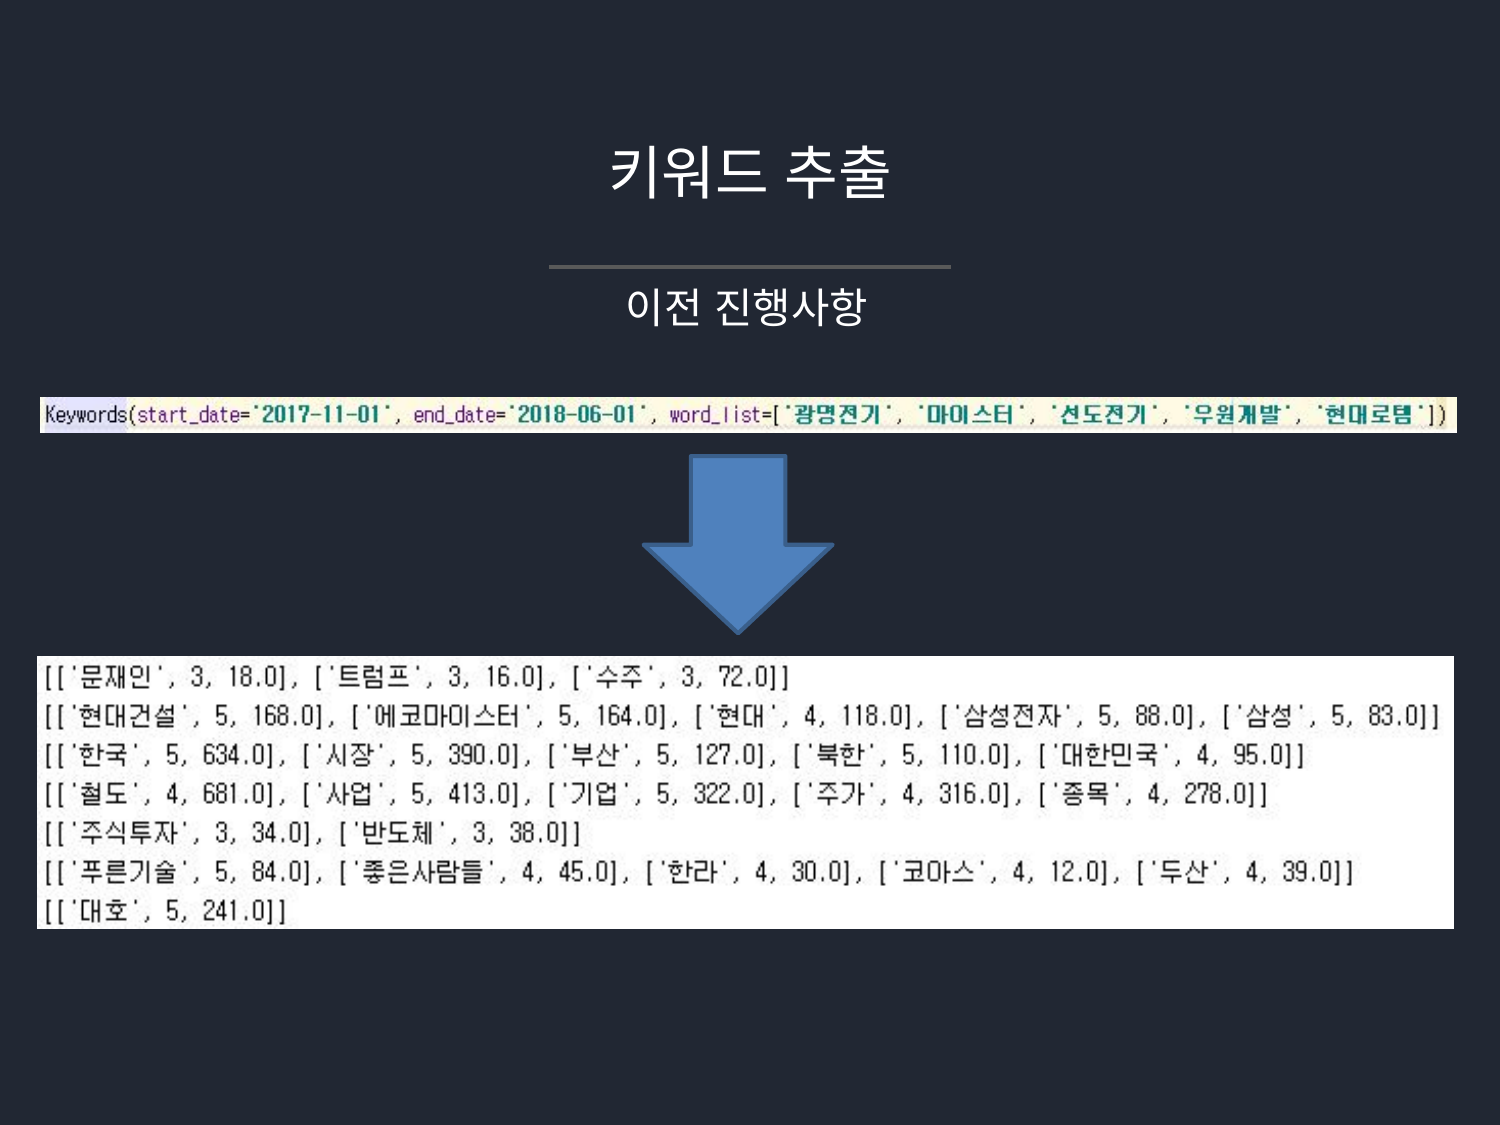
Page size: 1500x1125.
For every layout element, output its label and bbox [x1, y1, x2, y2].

text_box [548, 128, 952, 268]
picture [0, 0, 1500, 1125]
